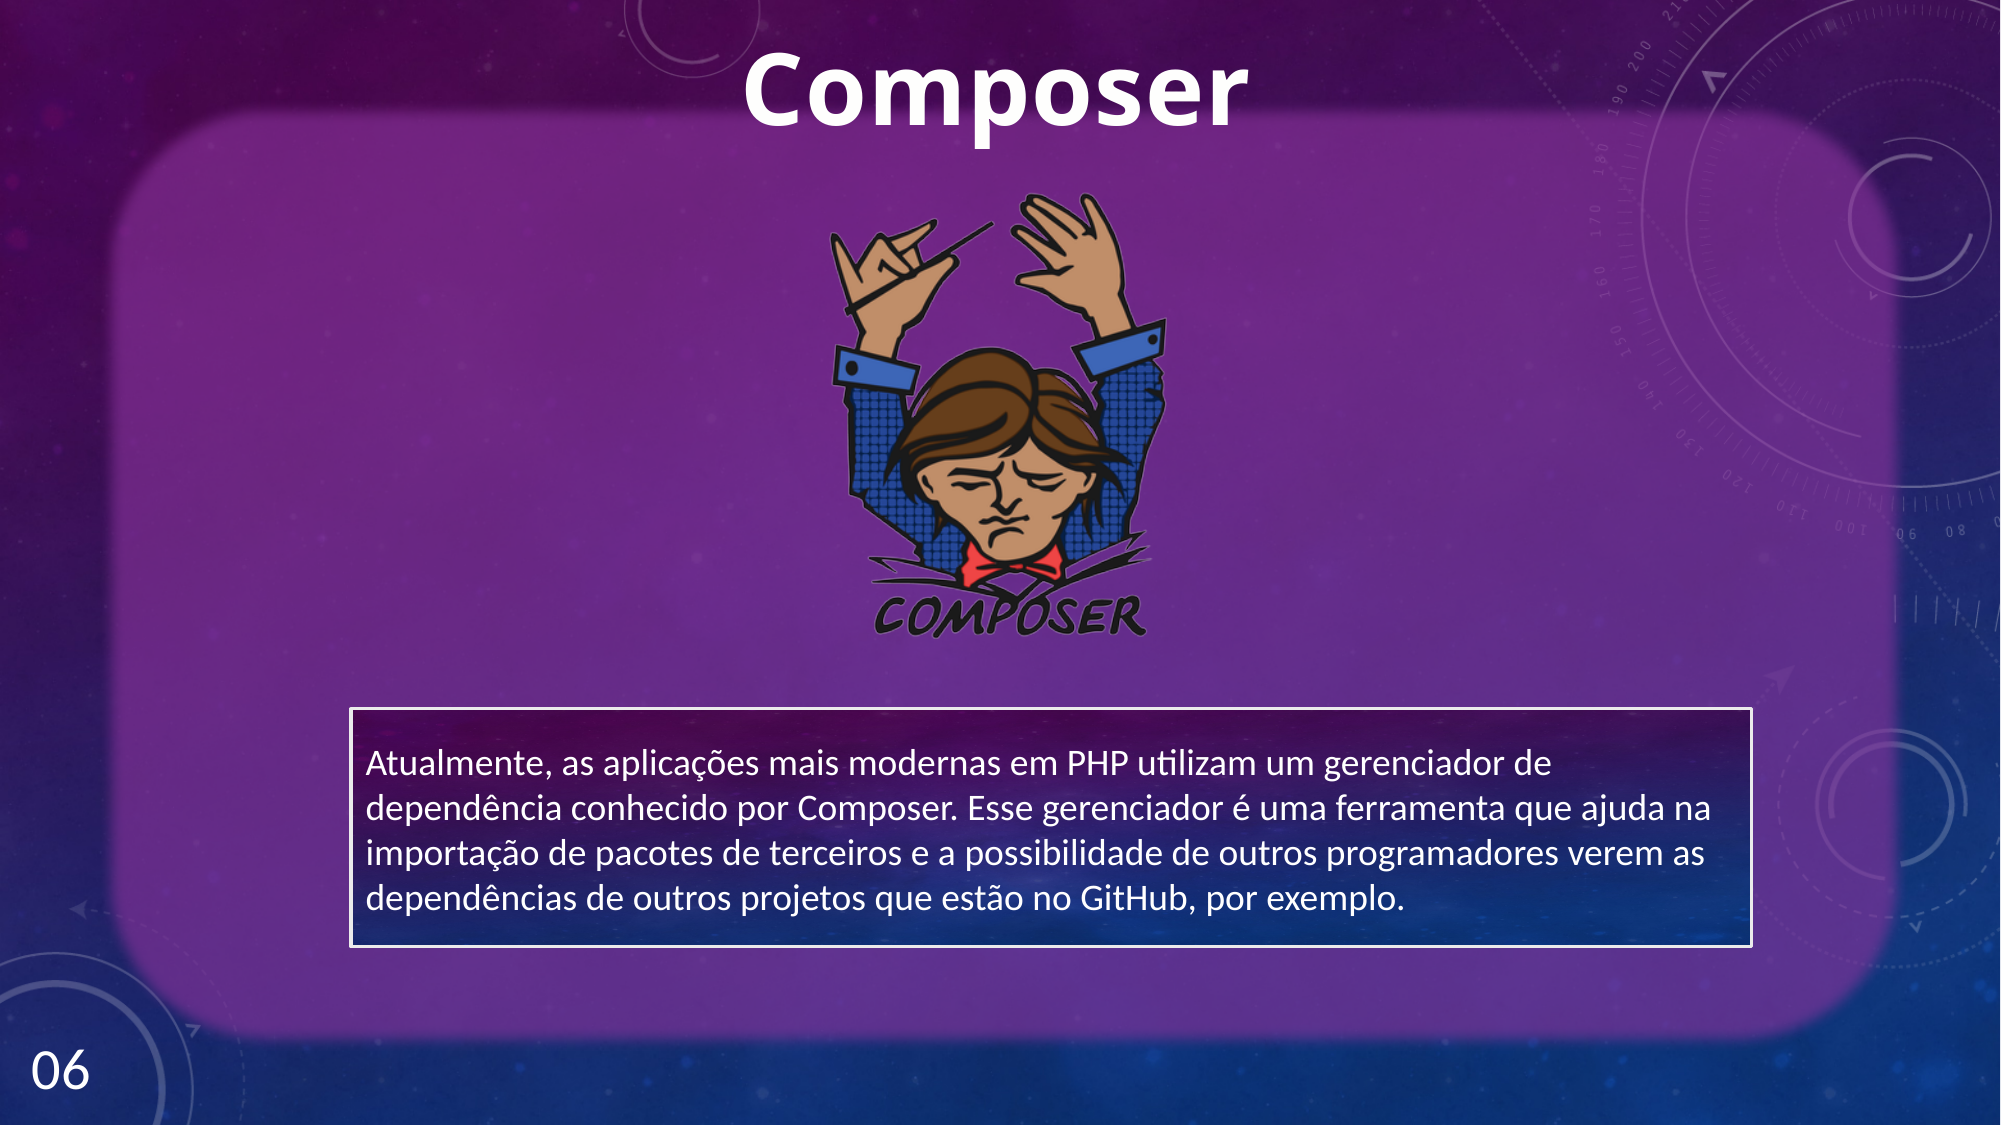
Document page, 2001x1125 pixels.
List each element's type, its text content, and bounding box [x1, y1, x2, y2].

title Composer [82, 0, 1910, 153]
picture [0, 0, 2001, 1125]
text_box 06 [17, 1024, 321, 1109]
text_box [120, 153, 1890, 1030]
picture [814, 188, 1186, 644]
text_box Atualmente, as aplicações mais modernas em PHP utilizam um gerenciador de dependência conhecido por Composer. Esse gerenciador é uma ferramenta que ajuda na importação de pacotes de terceiros e a possibilidade de outros programadores verem as dependências de outros projetos que estão no GitHub, por exemplo. [349, 707, 1753, 948]
